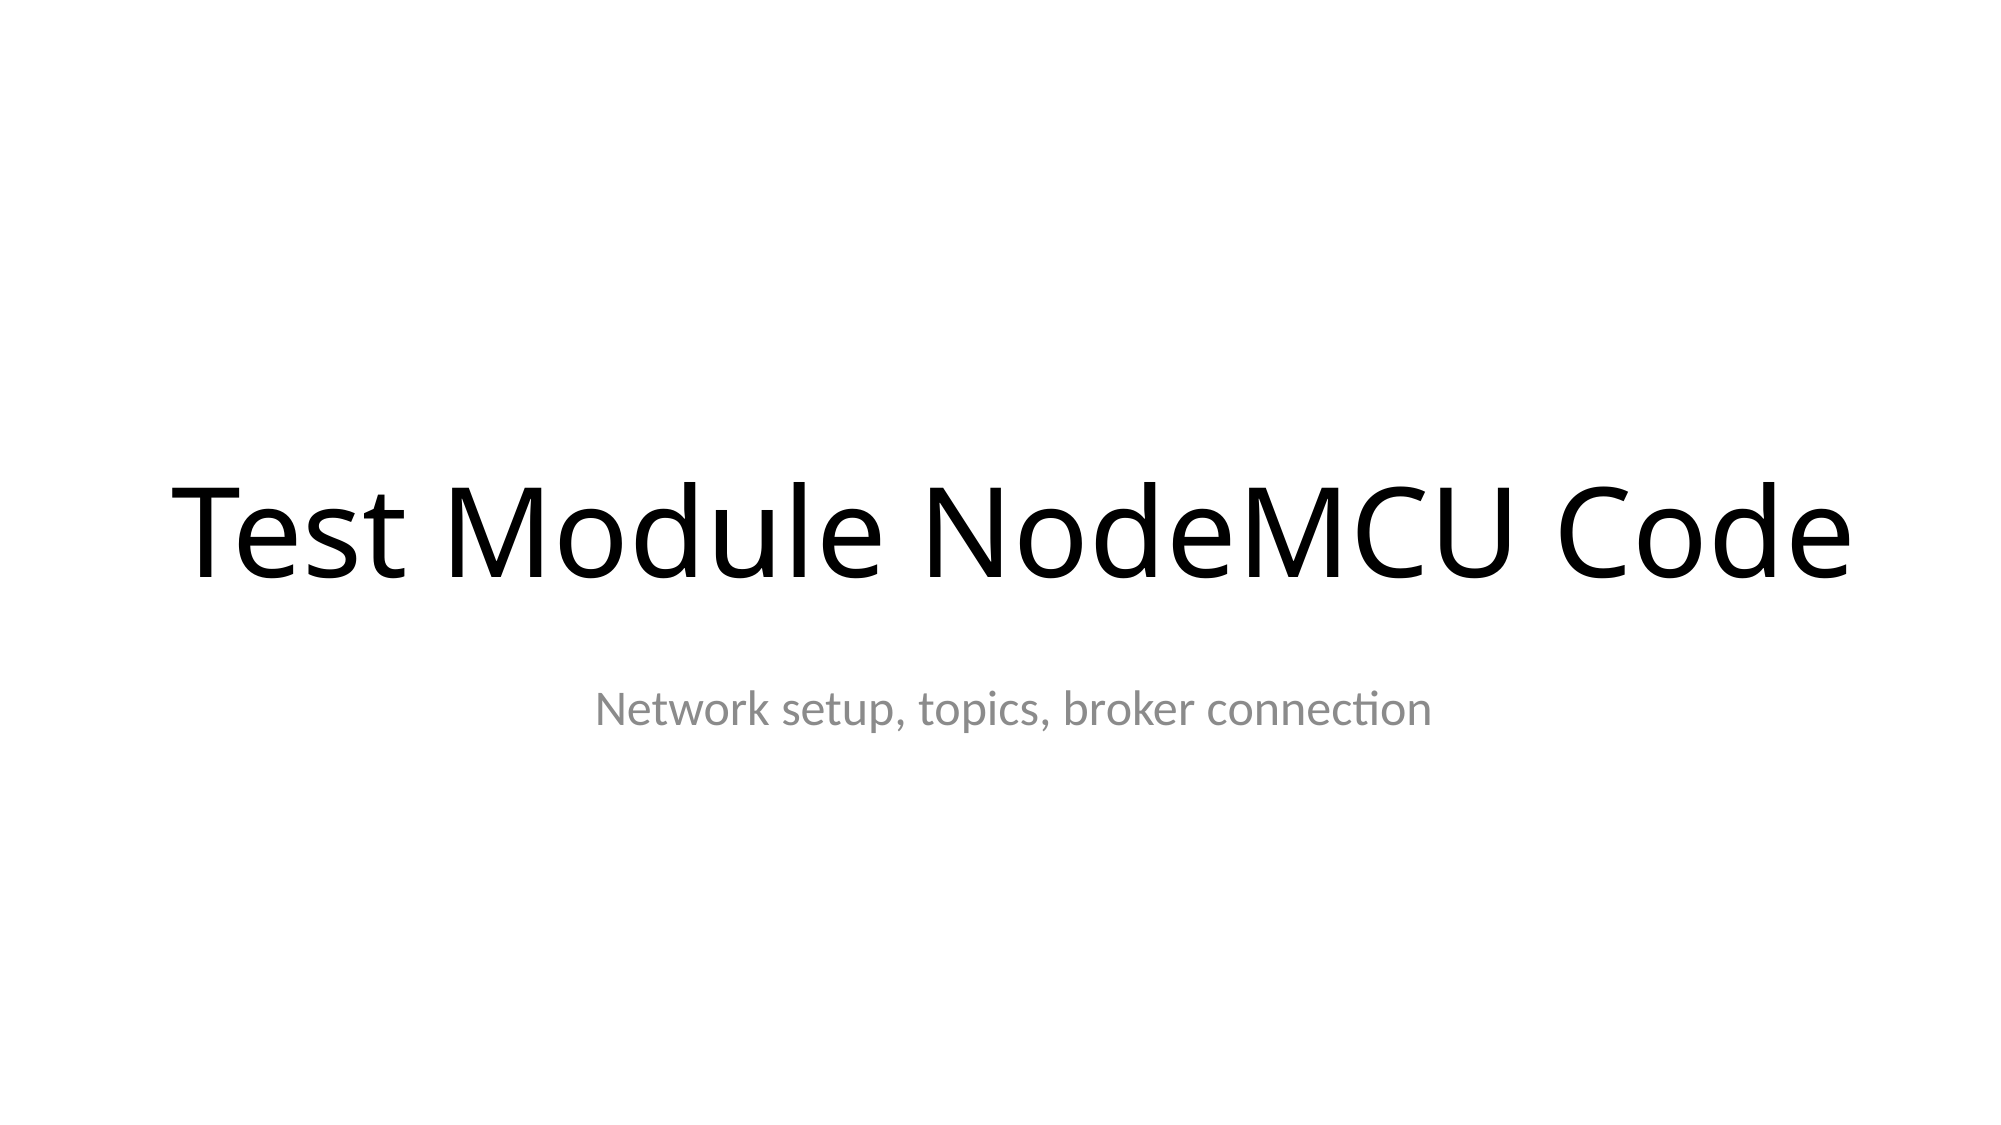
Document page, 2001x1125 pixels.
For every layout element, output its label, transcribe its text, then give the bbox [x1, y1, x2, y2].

list Network setup, topics, broker connection [151, 674, 1877, 921]
title Test Module NodeMCU Code [151, 450, 1877, 612]
